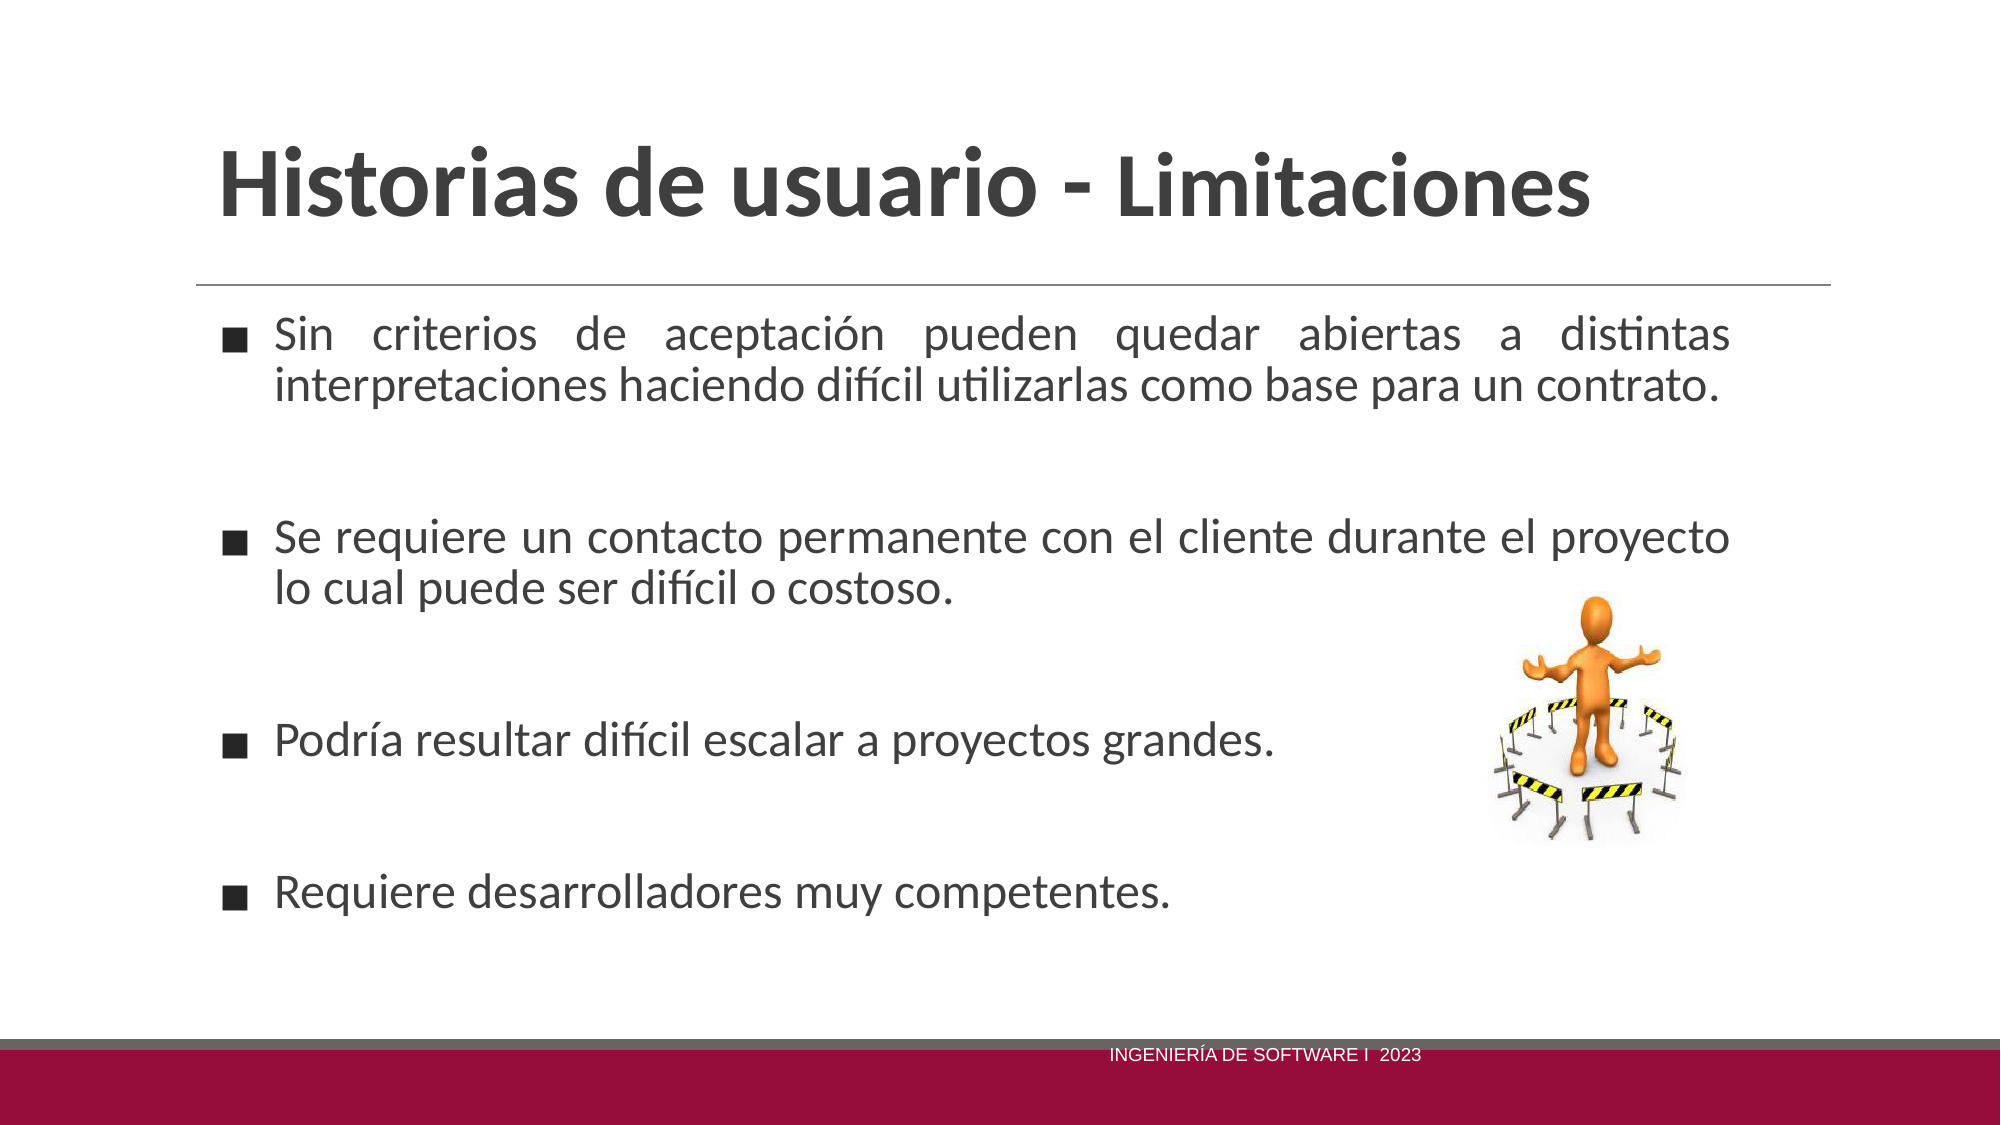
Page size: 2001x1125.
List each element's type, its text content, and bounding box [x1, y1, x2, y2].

picture [1421, 573, 1747, 859]
footer INGENIERÍA DE SOFTWARE I 2023 [1094, 1034, 1867, 1095]
title Historias de usuario - Limitaciones [203, 81, 1976, 291]
slide_number ‹#› [1520, 456, 2000, 686]
list Sin criterios de aceptación pueden quedar abiertas a distintas interpretaciones haciendo difícil utilizarlas como base para un contrato. Se requiere un contacto permanente con el cliente durante el proyecto lo cual puede ser difícil o costoso. Podría resultar difícil escalar a proyectos grandes. Requiere desarrolladores muy competentes. [203, 302, 1747, 1024]
